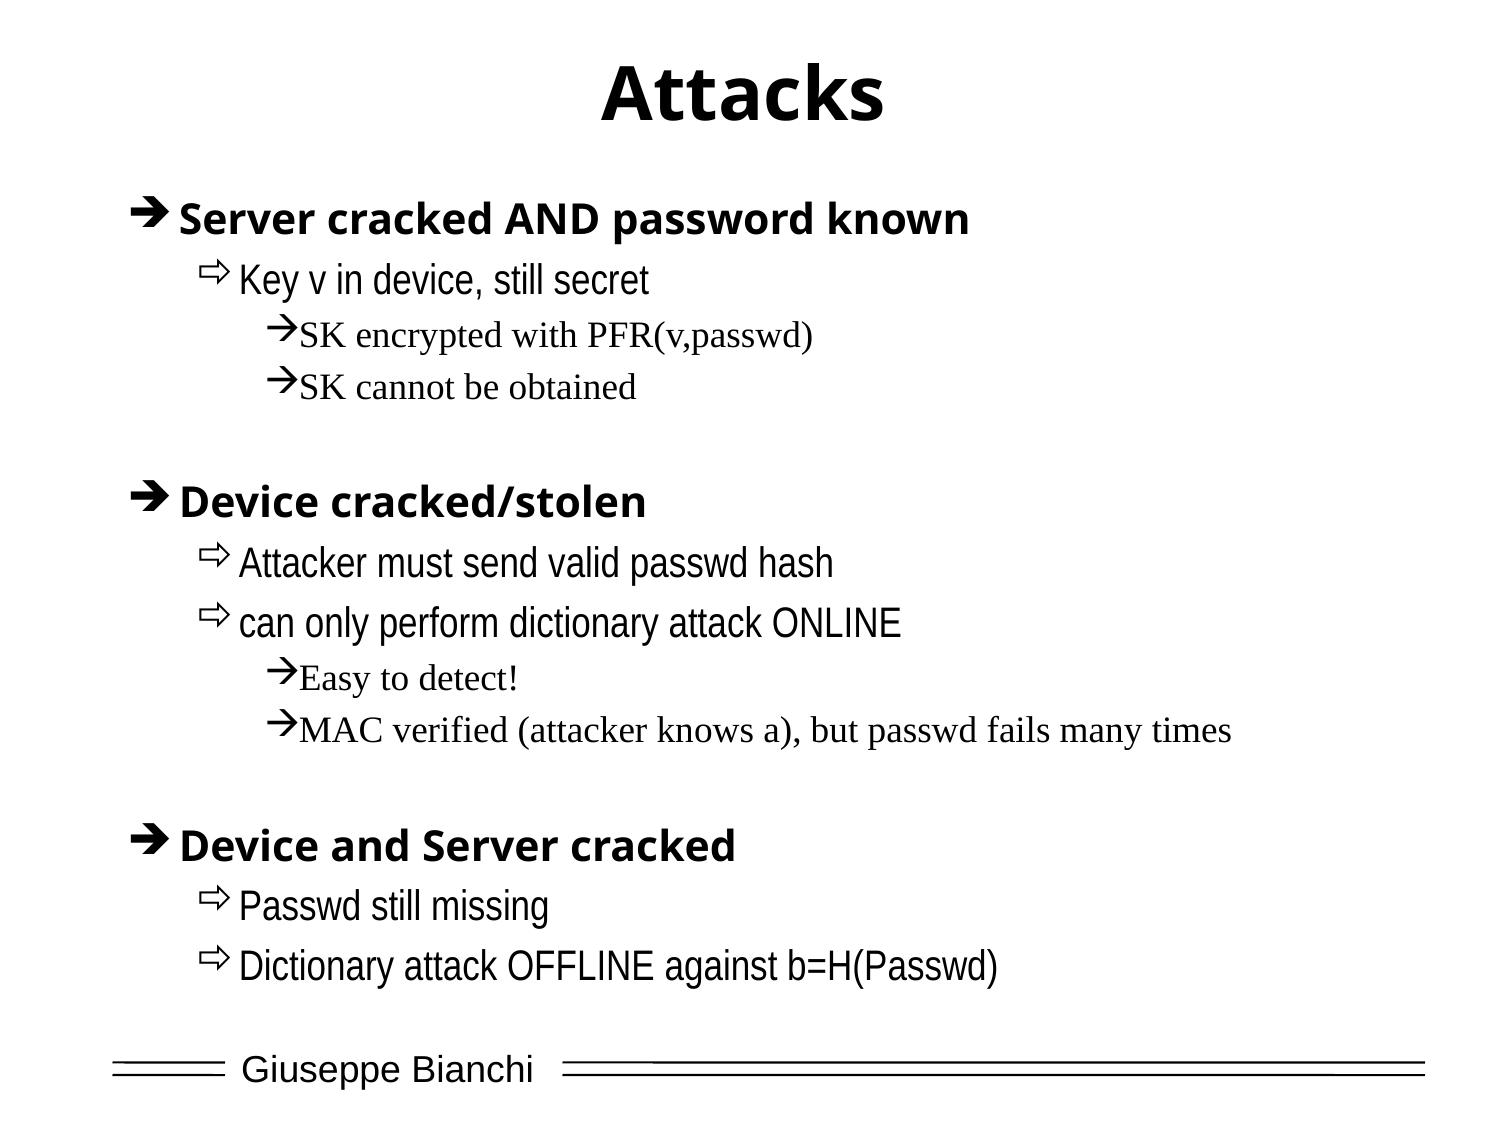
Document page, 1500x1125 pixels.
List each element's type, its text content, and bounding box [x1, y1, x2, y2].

title Attacks [112, 36, 1376, 144]
list Server cracked AND password known Key v in device, still secret SK encrypted with PFR(v,passwd) SK cannot be obtained Device cracked/stolen Attacker must send valid passwd hash can only perform dictionary attack ONLINE Easy to detect! MAC verified (attacker knows a), but passwd fails many times Device and Server cracked Passwd still missing Dictionary attack OFFLINE against b=H(Passwd) [112, 184, 1376, 1001]
